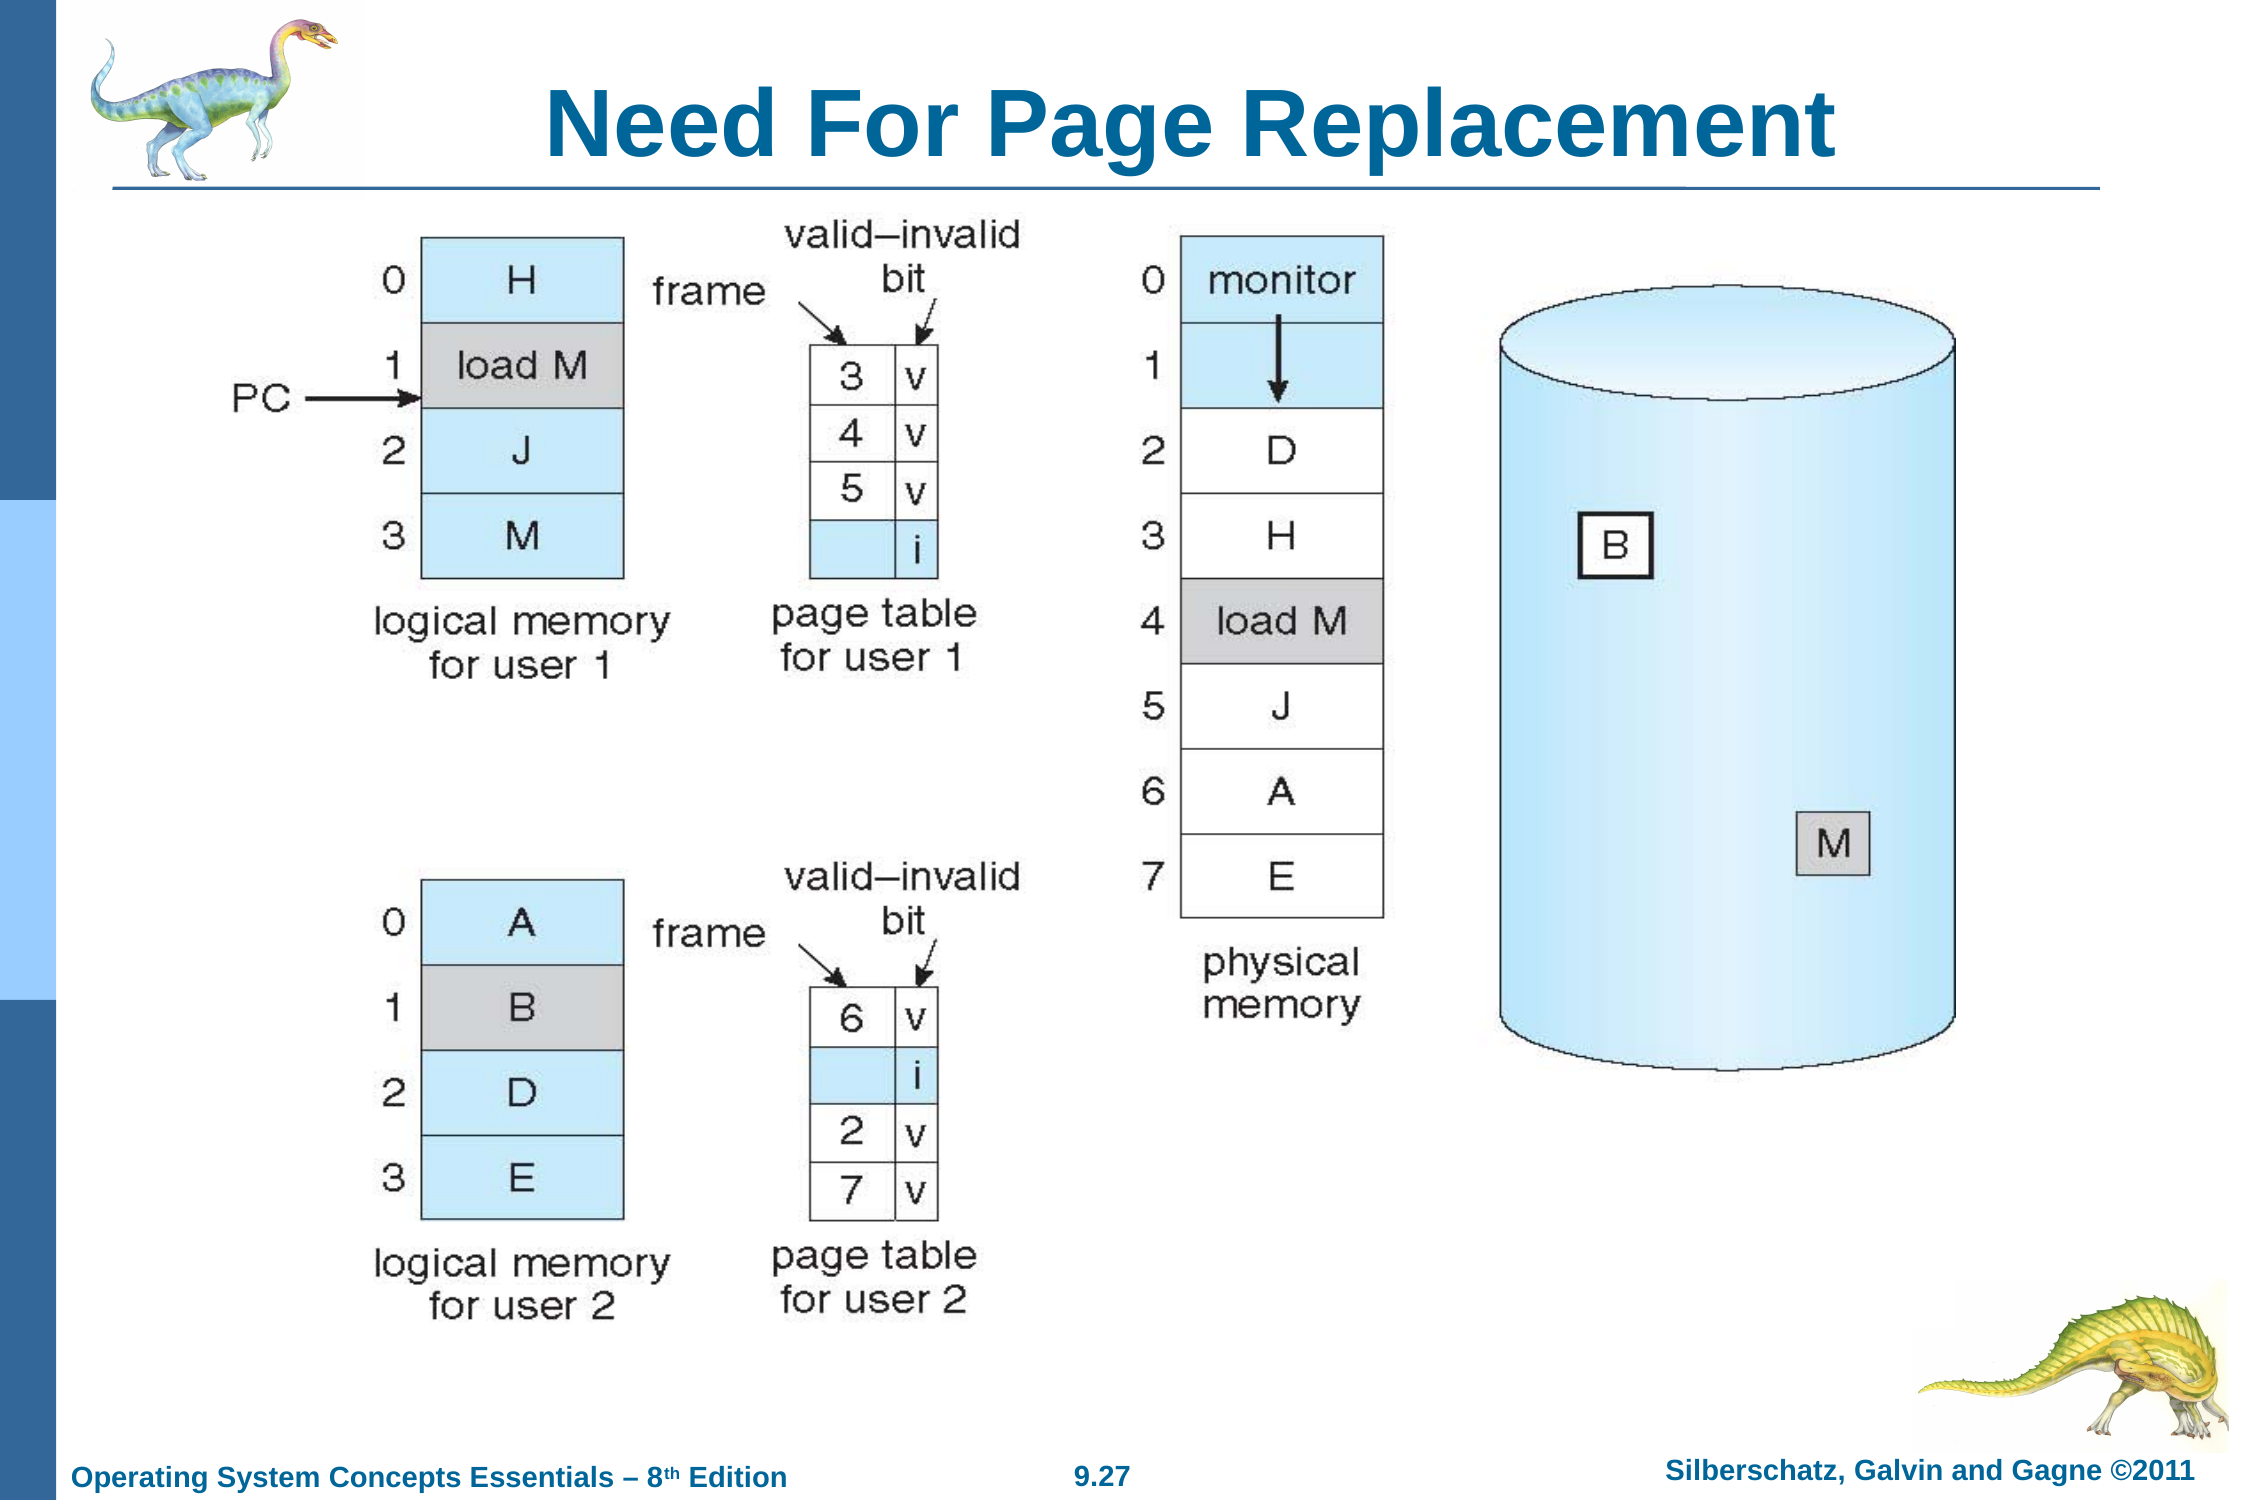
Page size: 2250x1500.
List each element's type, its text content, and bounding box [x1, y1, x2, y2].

picture [70, 0, 365, 199]
picture [231, 211, 2229, 1453]
title Need For Page Replacement [244, 60, 2138, 187]
